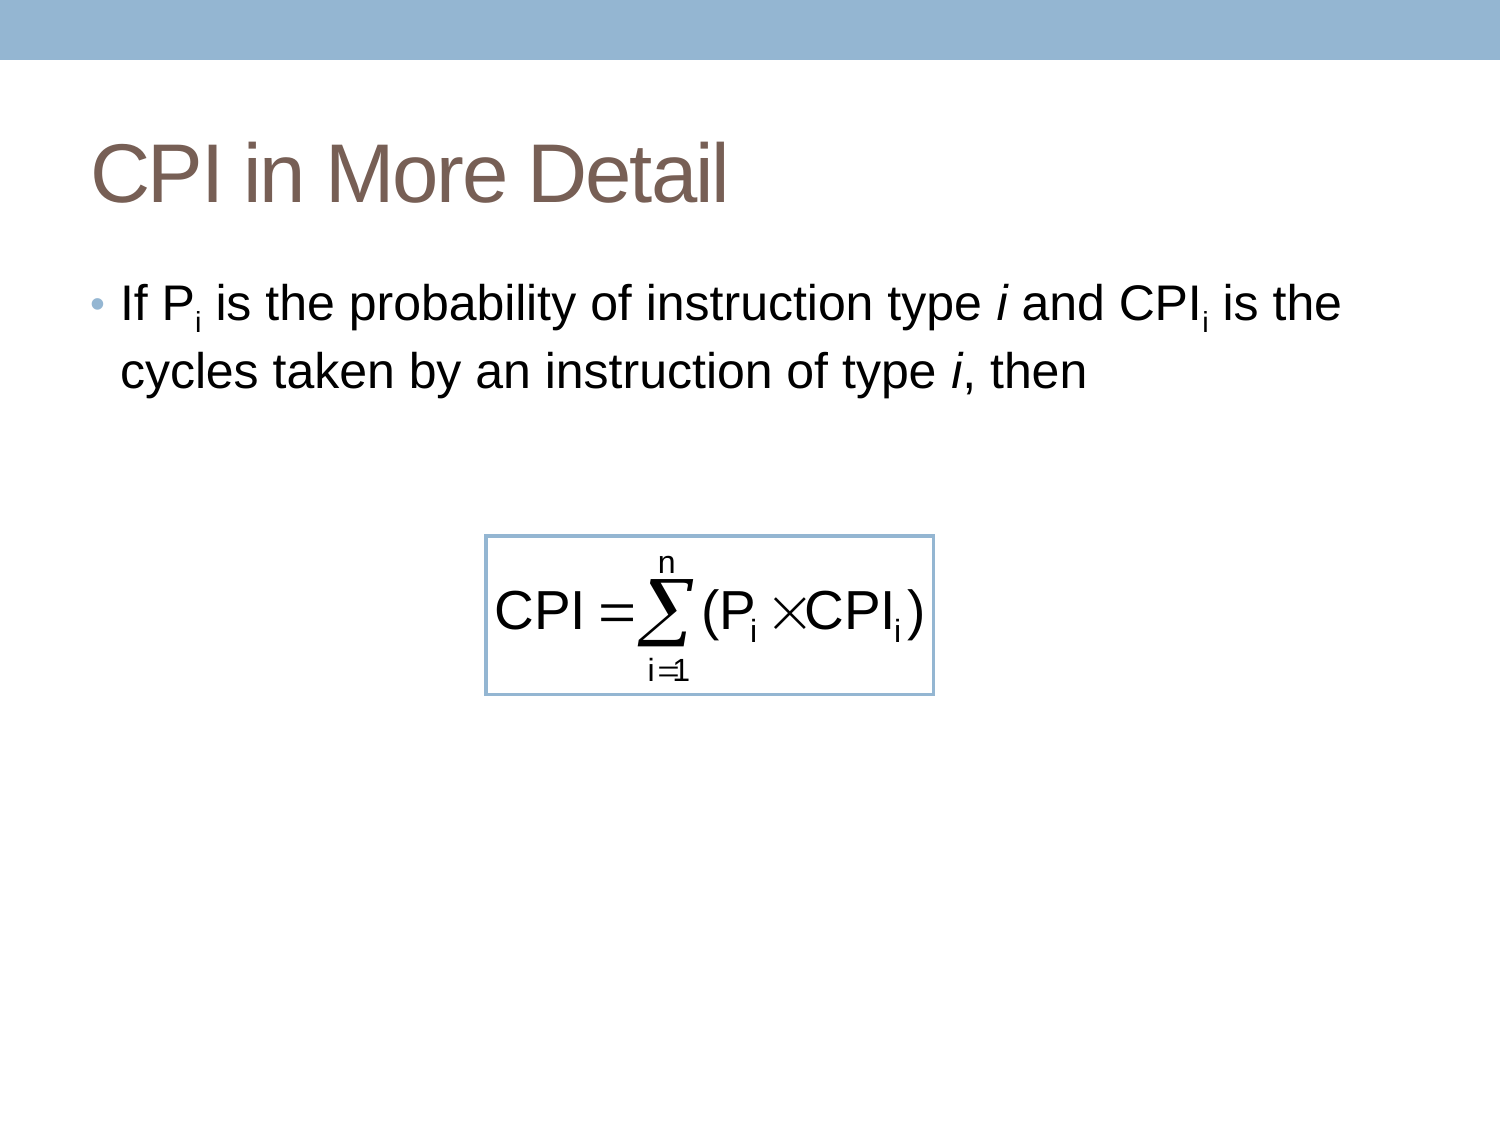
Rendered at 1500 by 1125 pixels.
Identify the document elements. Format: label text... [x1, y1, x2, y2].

list If Pi is the probability of instruction type i and CPIi is the cycles taken by an instruction of type i, then [75, 262, 1425, 1063]
title CPI in More Detail [75, 87, 1425, 250]
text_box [487, 537, 933, 694]
